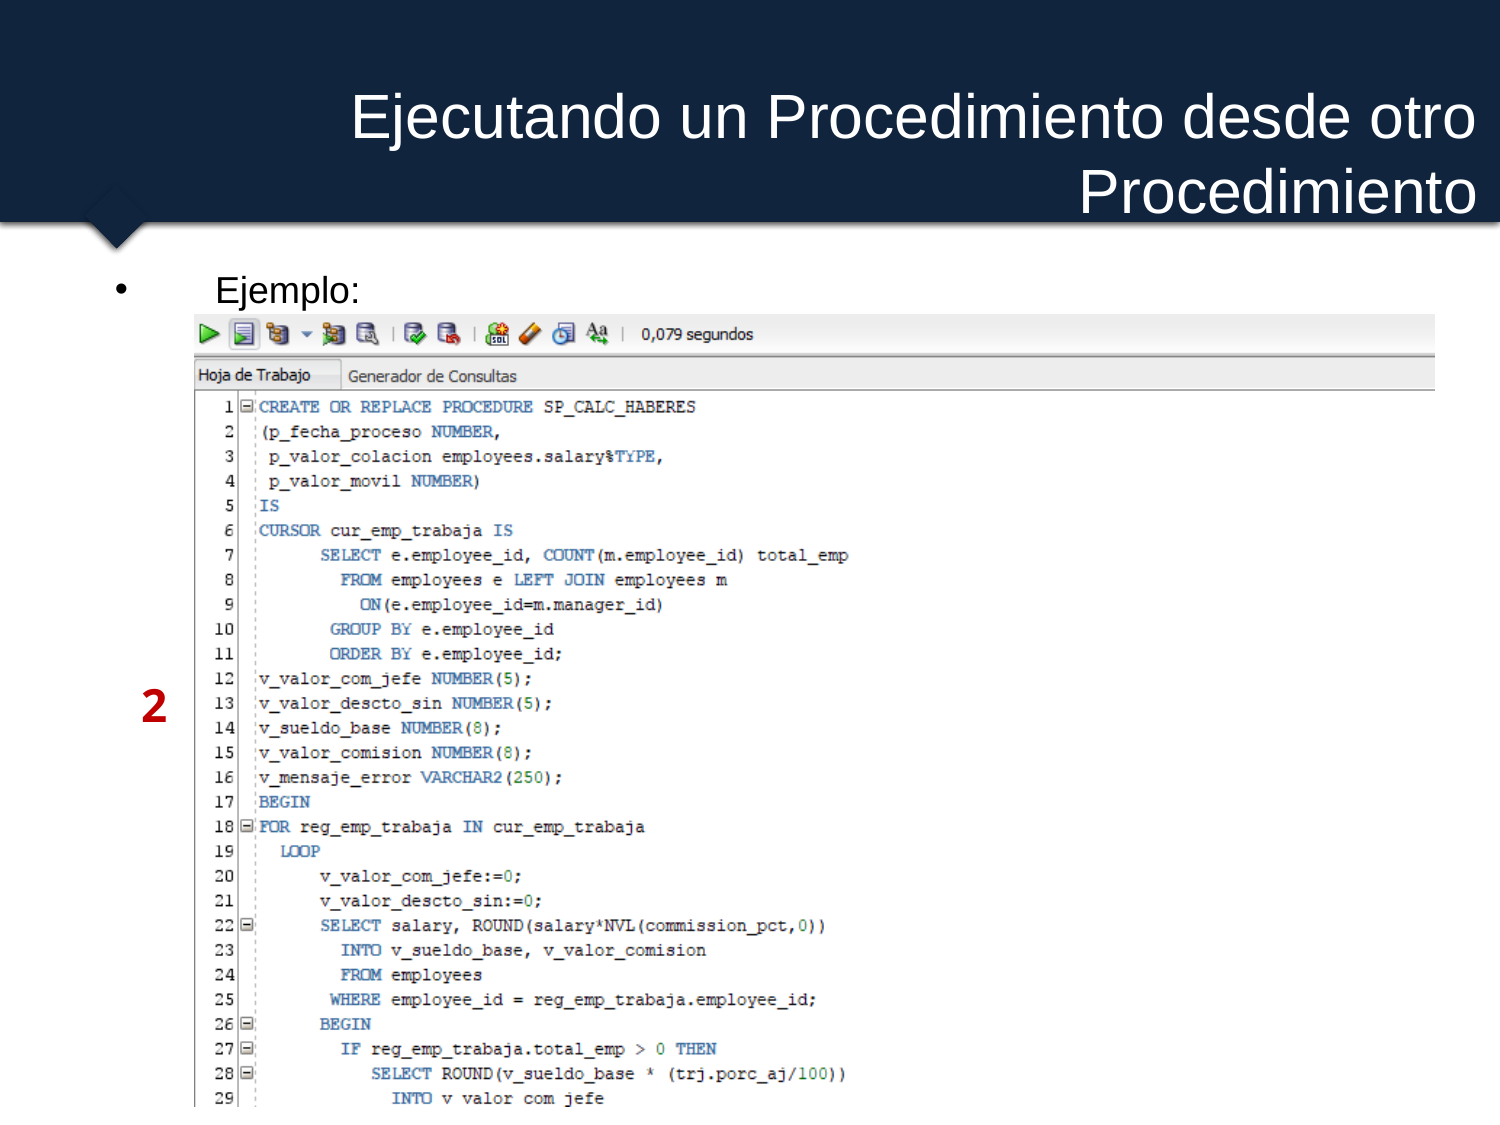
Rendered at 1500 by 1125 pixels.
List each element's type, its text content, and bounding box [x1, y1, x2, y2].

title Ejecutando un Procedimiento desde otro Procedimiento [6, 31, 1494, 271]
text_box 2 [126, 668, 183, 739]
text_box Ejemplo: [100, 267, 1341, 646]
picture [193, 314, 1435, 1108]
